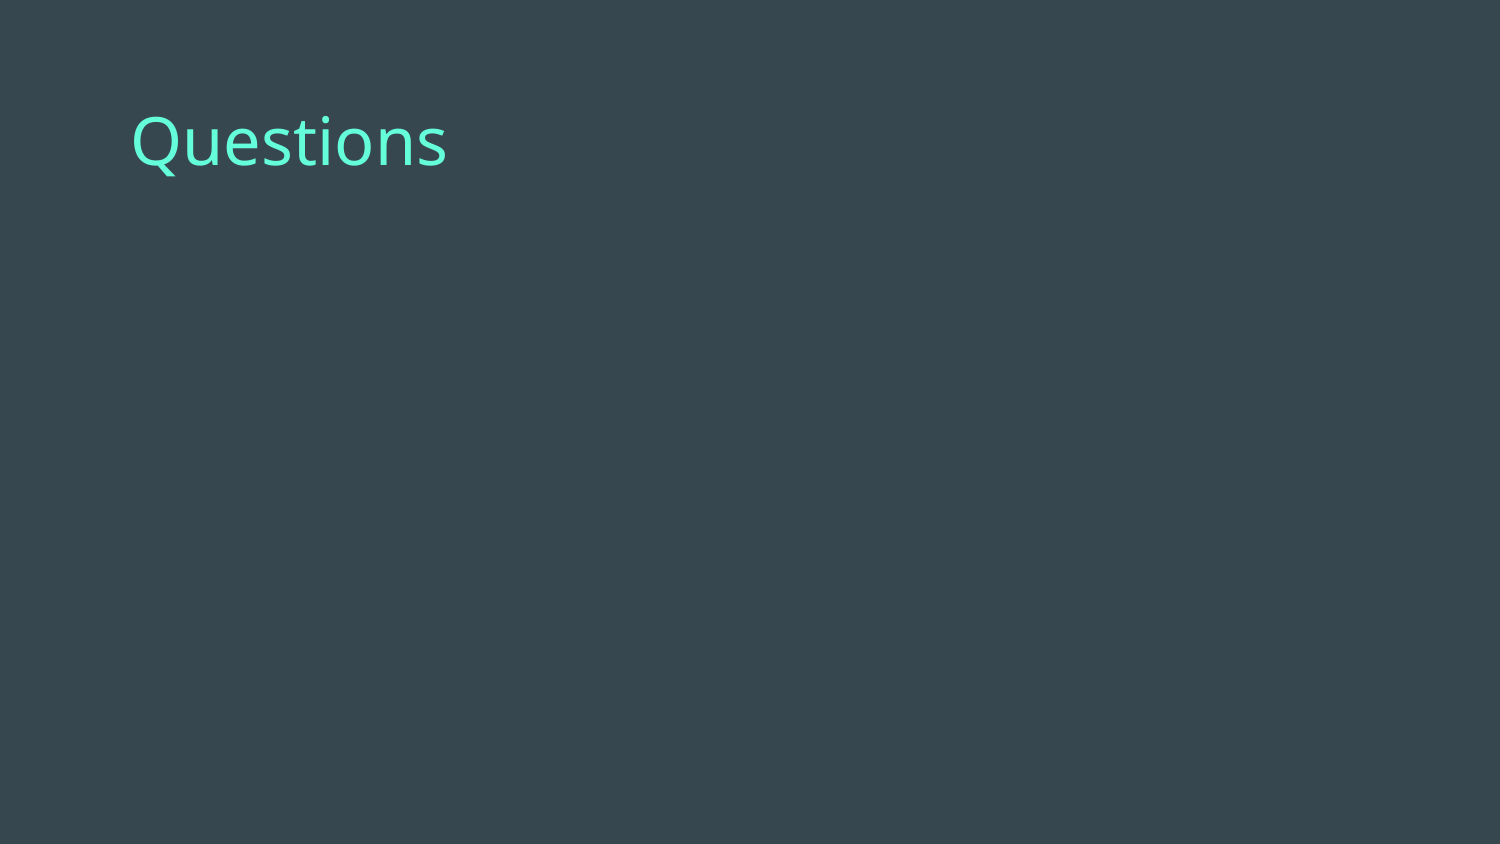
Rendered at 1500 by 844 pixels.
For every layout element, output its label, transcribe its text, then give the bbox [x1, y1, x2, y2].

title Questions [115, 83, 1385, 178]
